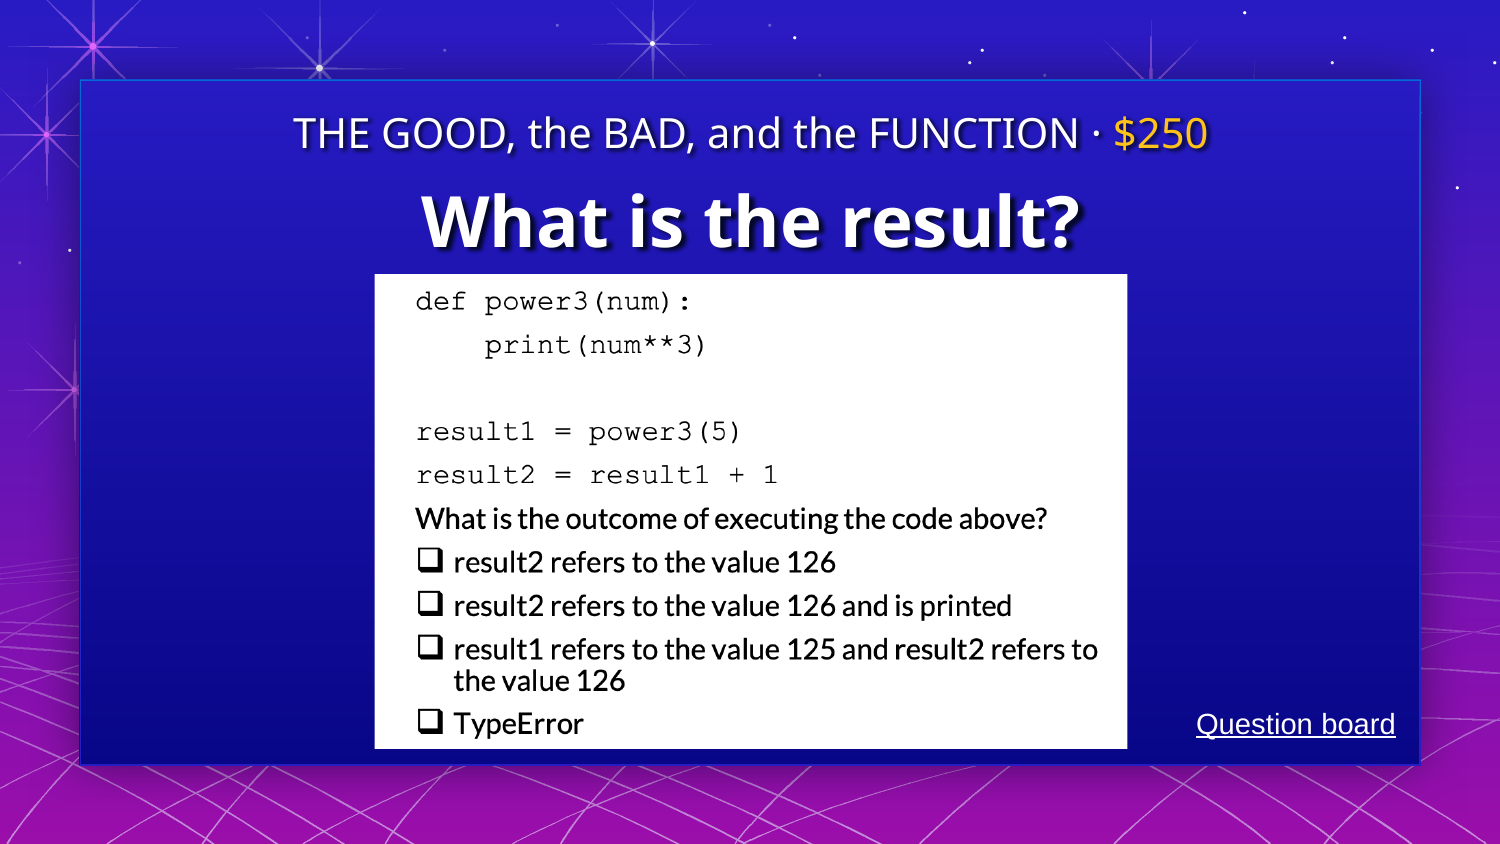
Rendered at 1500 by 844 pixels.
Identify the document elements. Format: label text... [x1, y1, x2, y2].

text_box Question board [1181, 698, 1429, 748]
subtitle THE GOOD, the BAD, and the FUNCTION · $250 [170, 106, 1332, 180]
picture [374, 274, 1128, 750]
title What is the result? [170, 180, 1333, 281]
